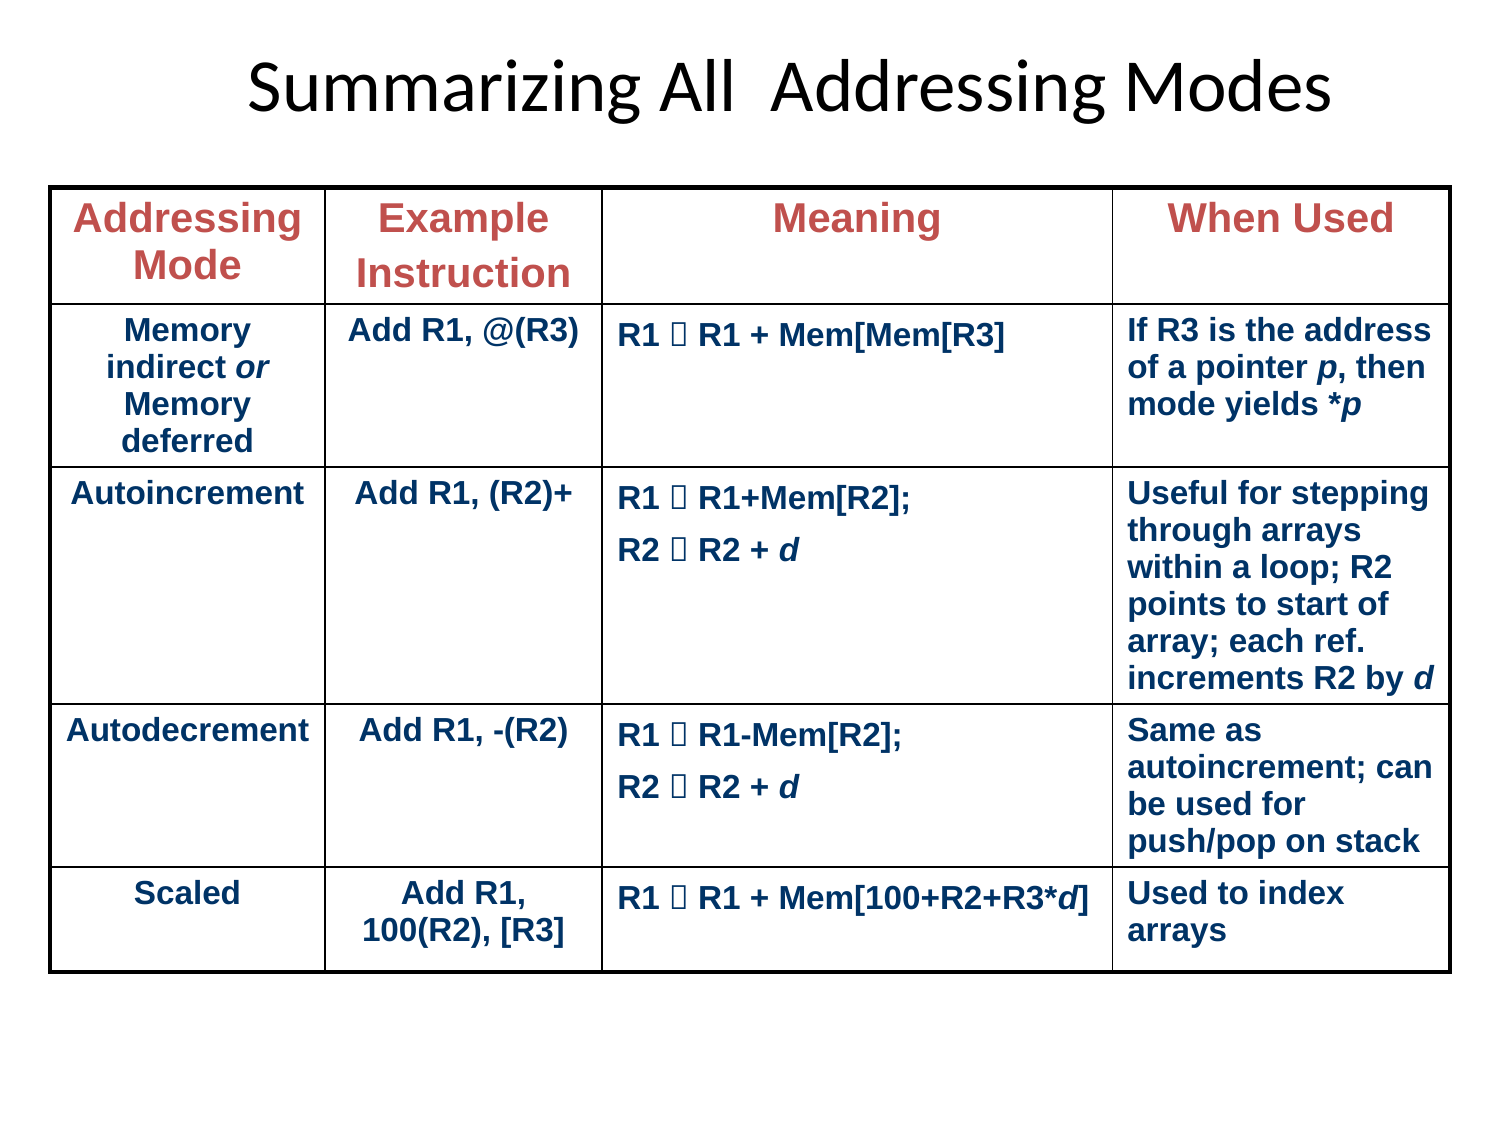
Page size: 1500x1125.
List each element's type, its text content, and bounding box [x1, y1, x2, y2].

table_cell R1  R1+Mem[R2]; R2  R2 + d [603, 468, 1112, 703]
table_header Example Instruction [326, 190, 601, 303]
table_cell R1  R1 + Mem[100+R2+R3*d] [603, 868, 1112, 970]
table_cell Add R1, (R2)+ [326, 468, 601, 703]
table_header When Used [1113, 190, 1448, 303]
table_cell Add R1, -(R2) [326, 705, 601, 866]
table_cell Add R1, @(R3) [326, 305, 601, 466]
title Summarizing All Addressing Modes [103, 0, 1479, 163]
table_cell If R3 is the address of a pointer p, then mode yields *p [1113, 305, 1448, 466]
table_cell Same as autoincrement; can be used for push/pop on stack [1113, 705, 1448, 866]
table_cell R1  R1 + Mem[Mem[R3] [603, 305, 1112, 466]
table_header Addressing Mode [52, 190, 324, 303]
table_cell Autoincrement [52, 468, 324, 703]
table_cell R1  R1-Mem[R2]; R2  R2 + d [603, 705, 1112, 866]
table_cell Memory indirect or Memory deferred [52, 305, 324, 466]
table_header Meaning [603, 190, 1112, 303]
table_cell Useful for stepping through arrays within a loop; R2 points to start of array; each ref. increments R2 by d [1113, 468, 1448, 703]
table_cell Autodecrement [52, 705, 324, 866]
table_cell Add R1, 100(R2), [R3] [326, 868, 601, 970]
table_cell Used to index arrays [1113, 868, 1448, 970]
table_cell Scaled [52, 868, 324, 970]
